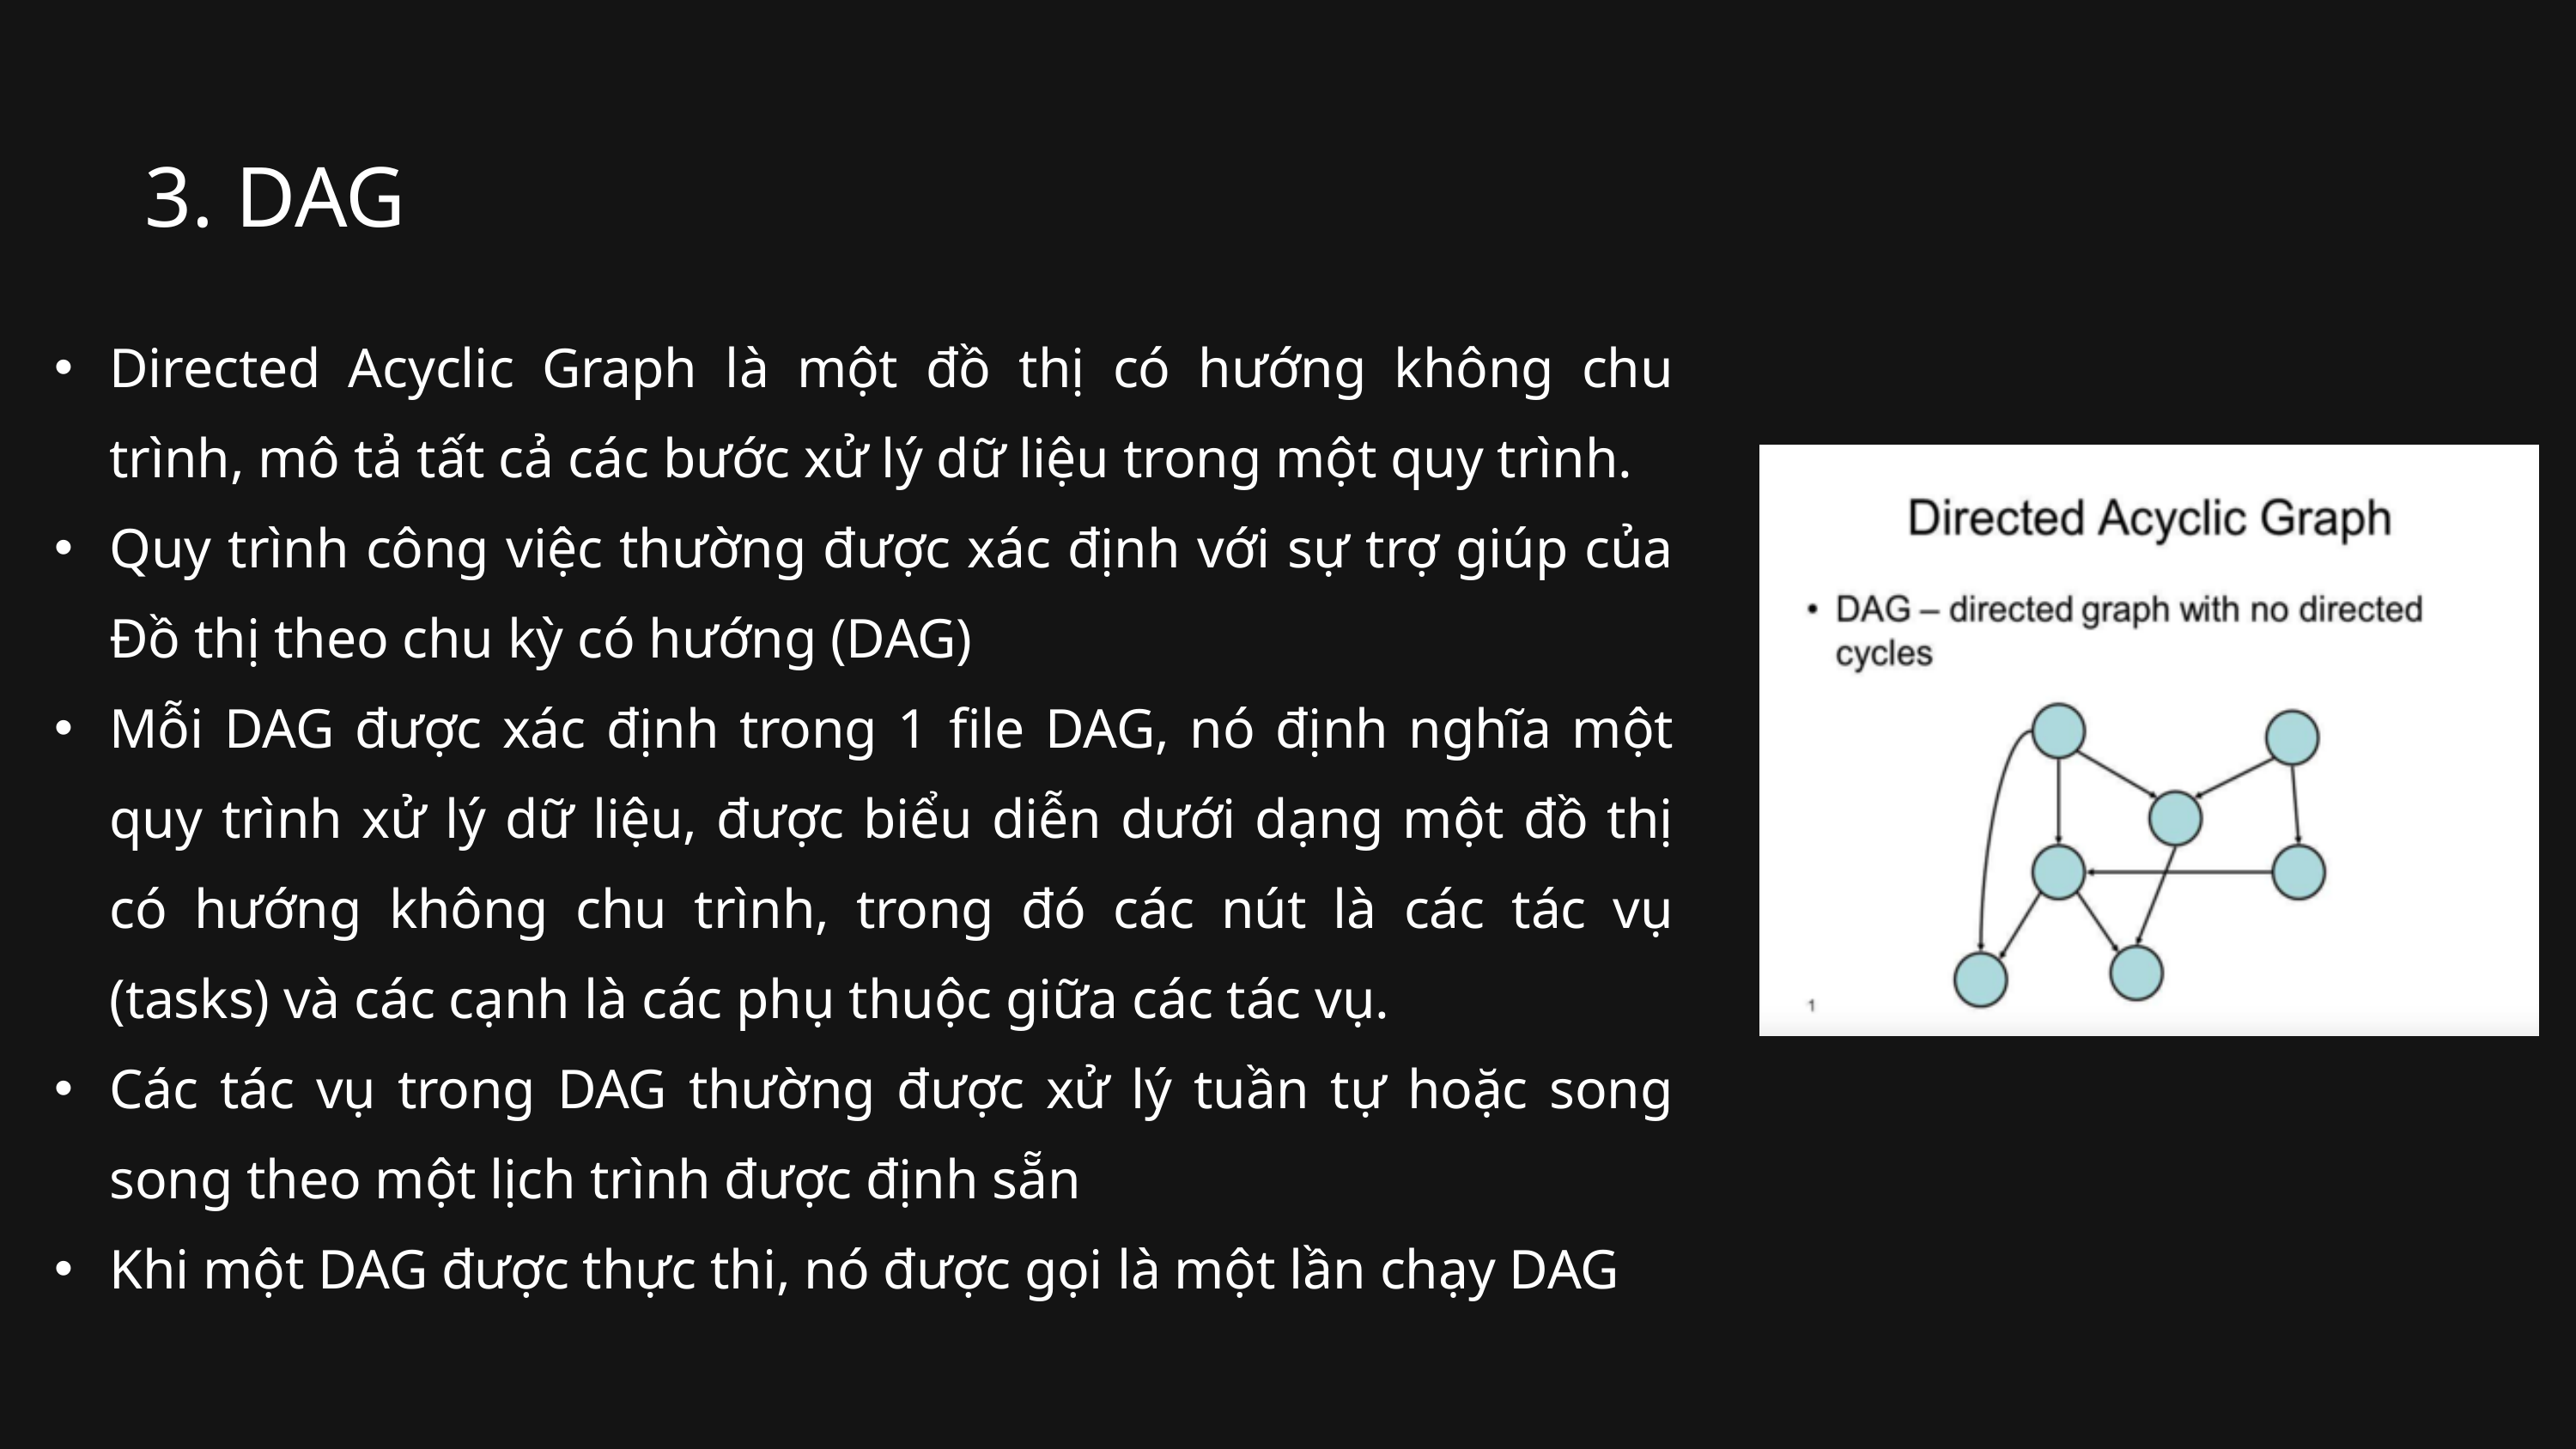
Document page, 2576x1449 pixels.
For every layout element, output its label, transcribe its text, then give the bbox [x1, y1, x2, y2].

picture [1759, 445, 2539, 1036]
text_box Directed Acyclic Graph là một đồ thị có hướng không chu trình, mô tả tất cả các bước xử lý dữ liệu trong một quy trình. Quy trình công việc thường được xác định với sự trợ giúp của Đồ thị theo chu kỳ có hướng (DAG) Mỗi DAG được xác định trong 1 file DAG, nó định nghĩa một quy trình xử lý dữ liệu, được biểu diễn dưới dạng một đồ thị có hướng không chu trình, trong đó các nút là các tác vụ (tasks) và các cạnh là các phụ thuộc giữa các tác vụ. Các tác vụ trong DAG thường được xử lý tuần tự hoặc song song theo một lịch trình được định sẵn Khi một DAG được thực thi, nó được gọi là một lần chạy DAG [0, 308, 1674, 1300]
text_box 3. DAG [144, 144, 2235, 245]
